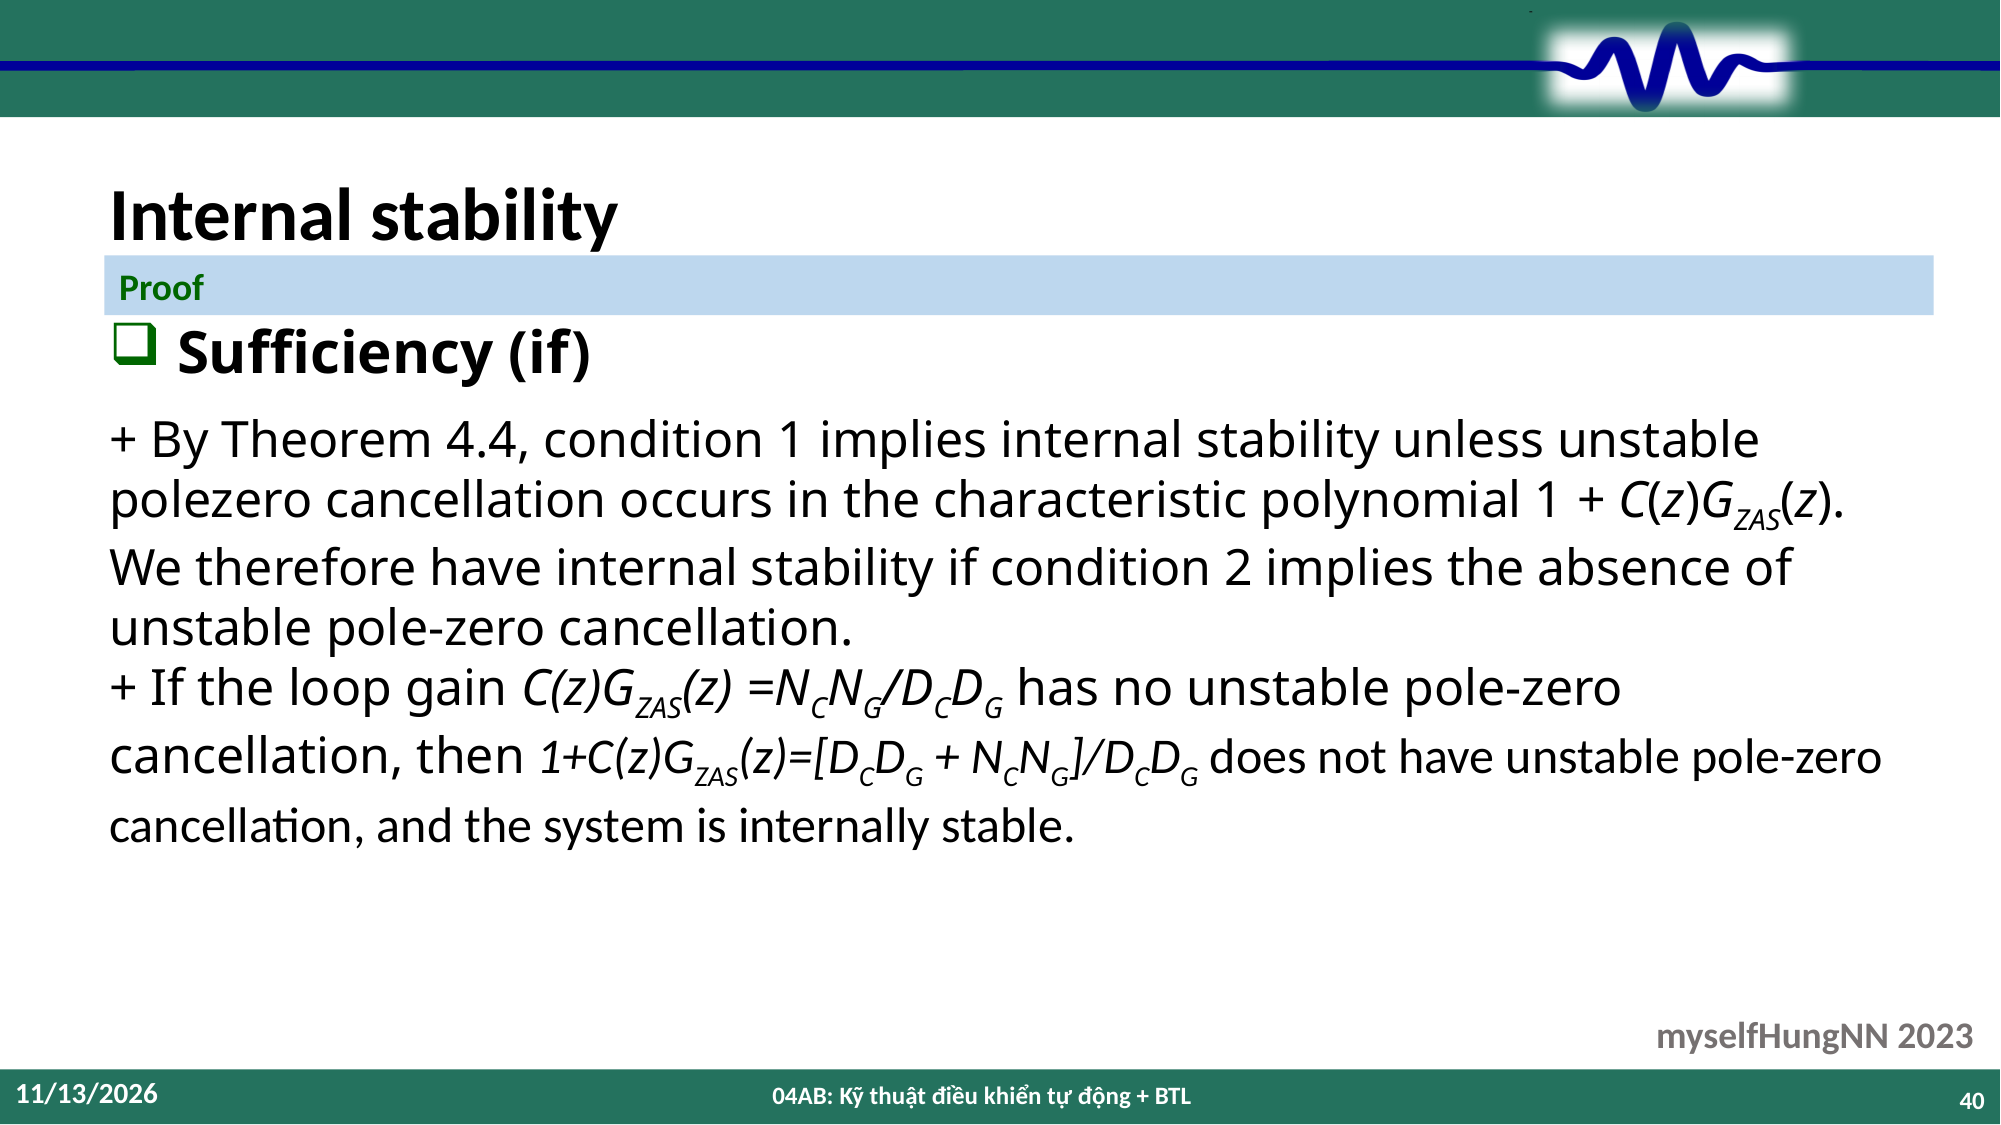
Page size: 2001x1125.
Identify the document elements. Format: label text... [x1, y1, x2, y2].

text_box + By Theorem 4.4, condition 1 implies internal stability unless unstable polezero cancellation occurs in the characteristic polynomial 1 + C(z)GZAS(z). We therefore have internal stability if condition 2 implies the absence of unstable pole-zero cancellation. + If the loop gain C(z)GZAS(z) =NCNG/DCDG has no unstable pole-zero cancellation, then 1+C(z)GZAS(z)=[DCDG + NCNG]/DCDG does not have unstable pole-zero cancellation, and the system is internally stable. [94, 400, 1944, 860]
title Internal stability [94, 116, 1924, 316]
slide_number 40 [1550, 1069, 2000, 1125]
text_box Proof [104, 255, 1934, 316]
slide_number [0, 1065, 450, 1120]
list Sufficiency (if) [94, 316, 1924, 400]
footer 04AB: Kỹ thuật điều khiển tự động + BTL [644, 1065, 1320, 1125]
picture [1552, 34, 1786, 102]
